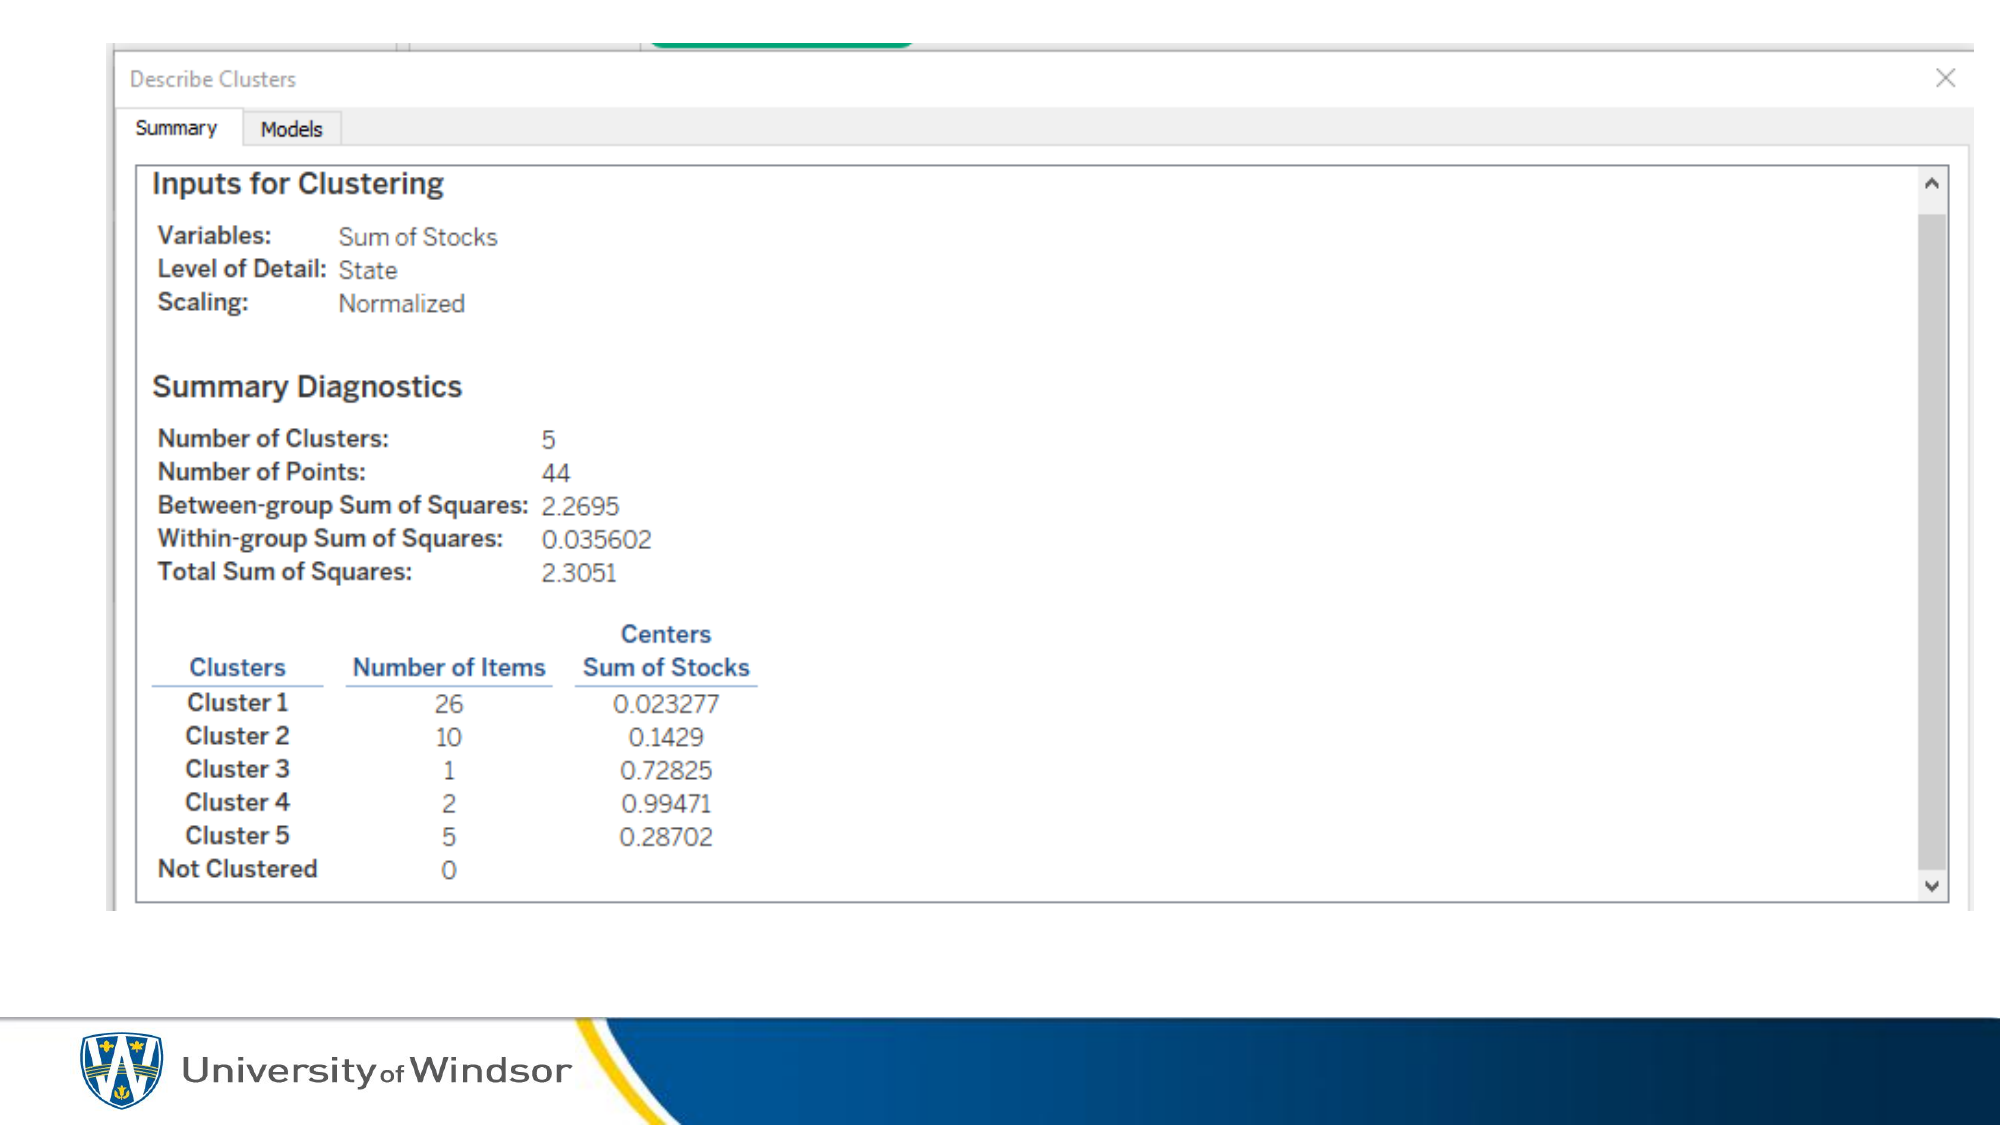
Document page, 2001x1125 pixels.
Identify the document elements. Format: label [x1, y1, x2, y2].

picture [106, 42, 1974, 912]
picture [0, 1017, 2000, 1125]
